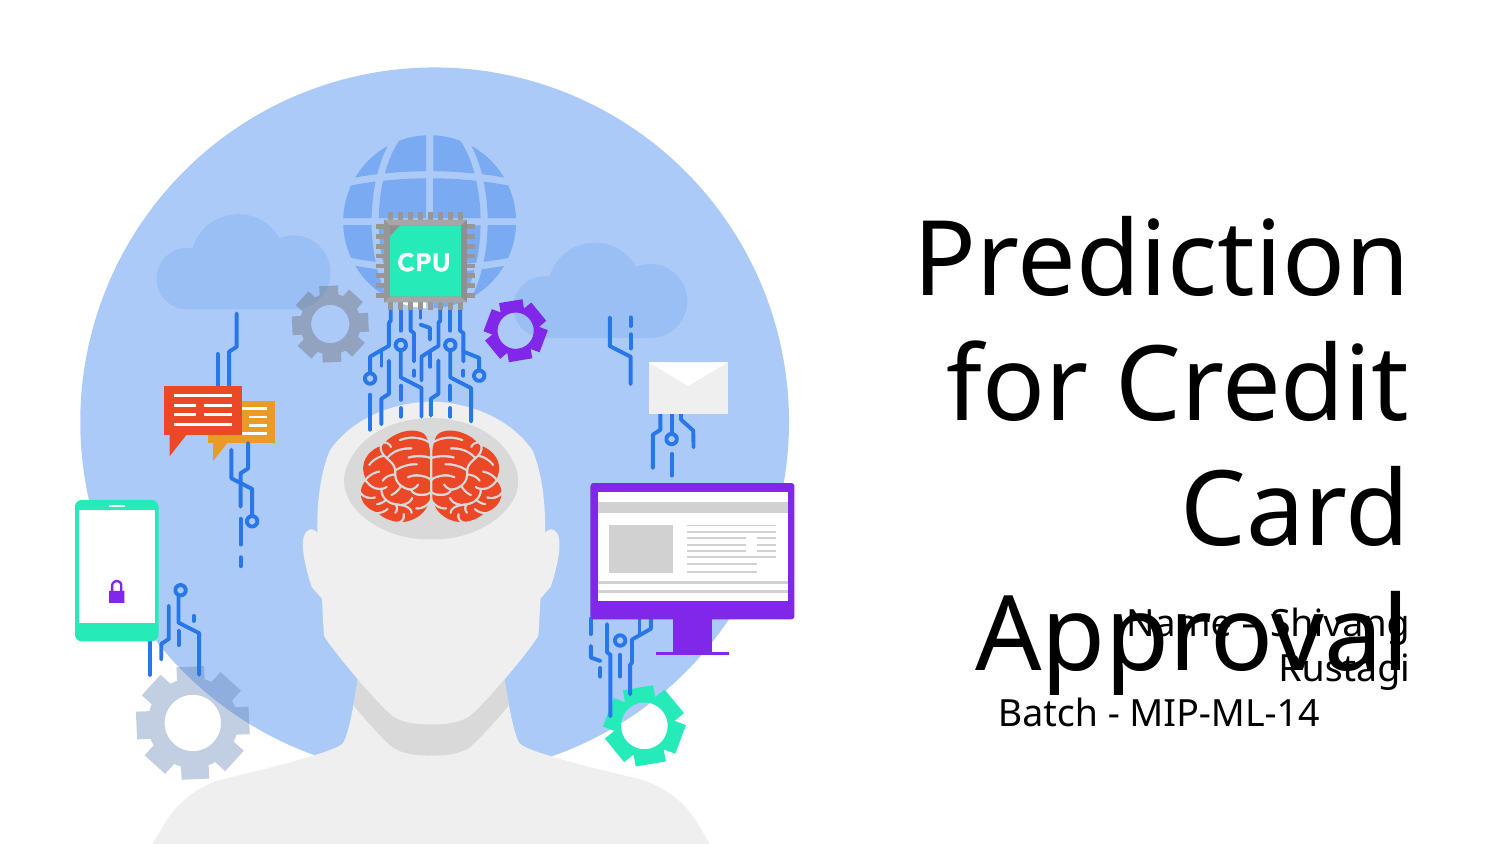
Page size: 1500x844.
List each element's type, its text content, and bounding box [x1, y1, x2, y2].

subtitle Name – Shivang Rustagi Batch - MIP-ML-14 [982, 584, 1425, 702]
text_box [74, 67, 795, 844]
title Prediction for Credit Card Approval [843, 176, 1425, 585]
